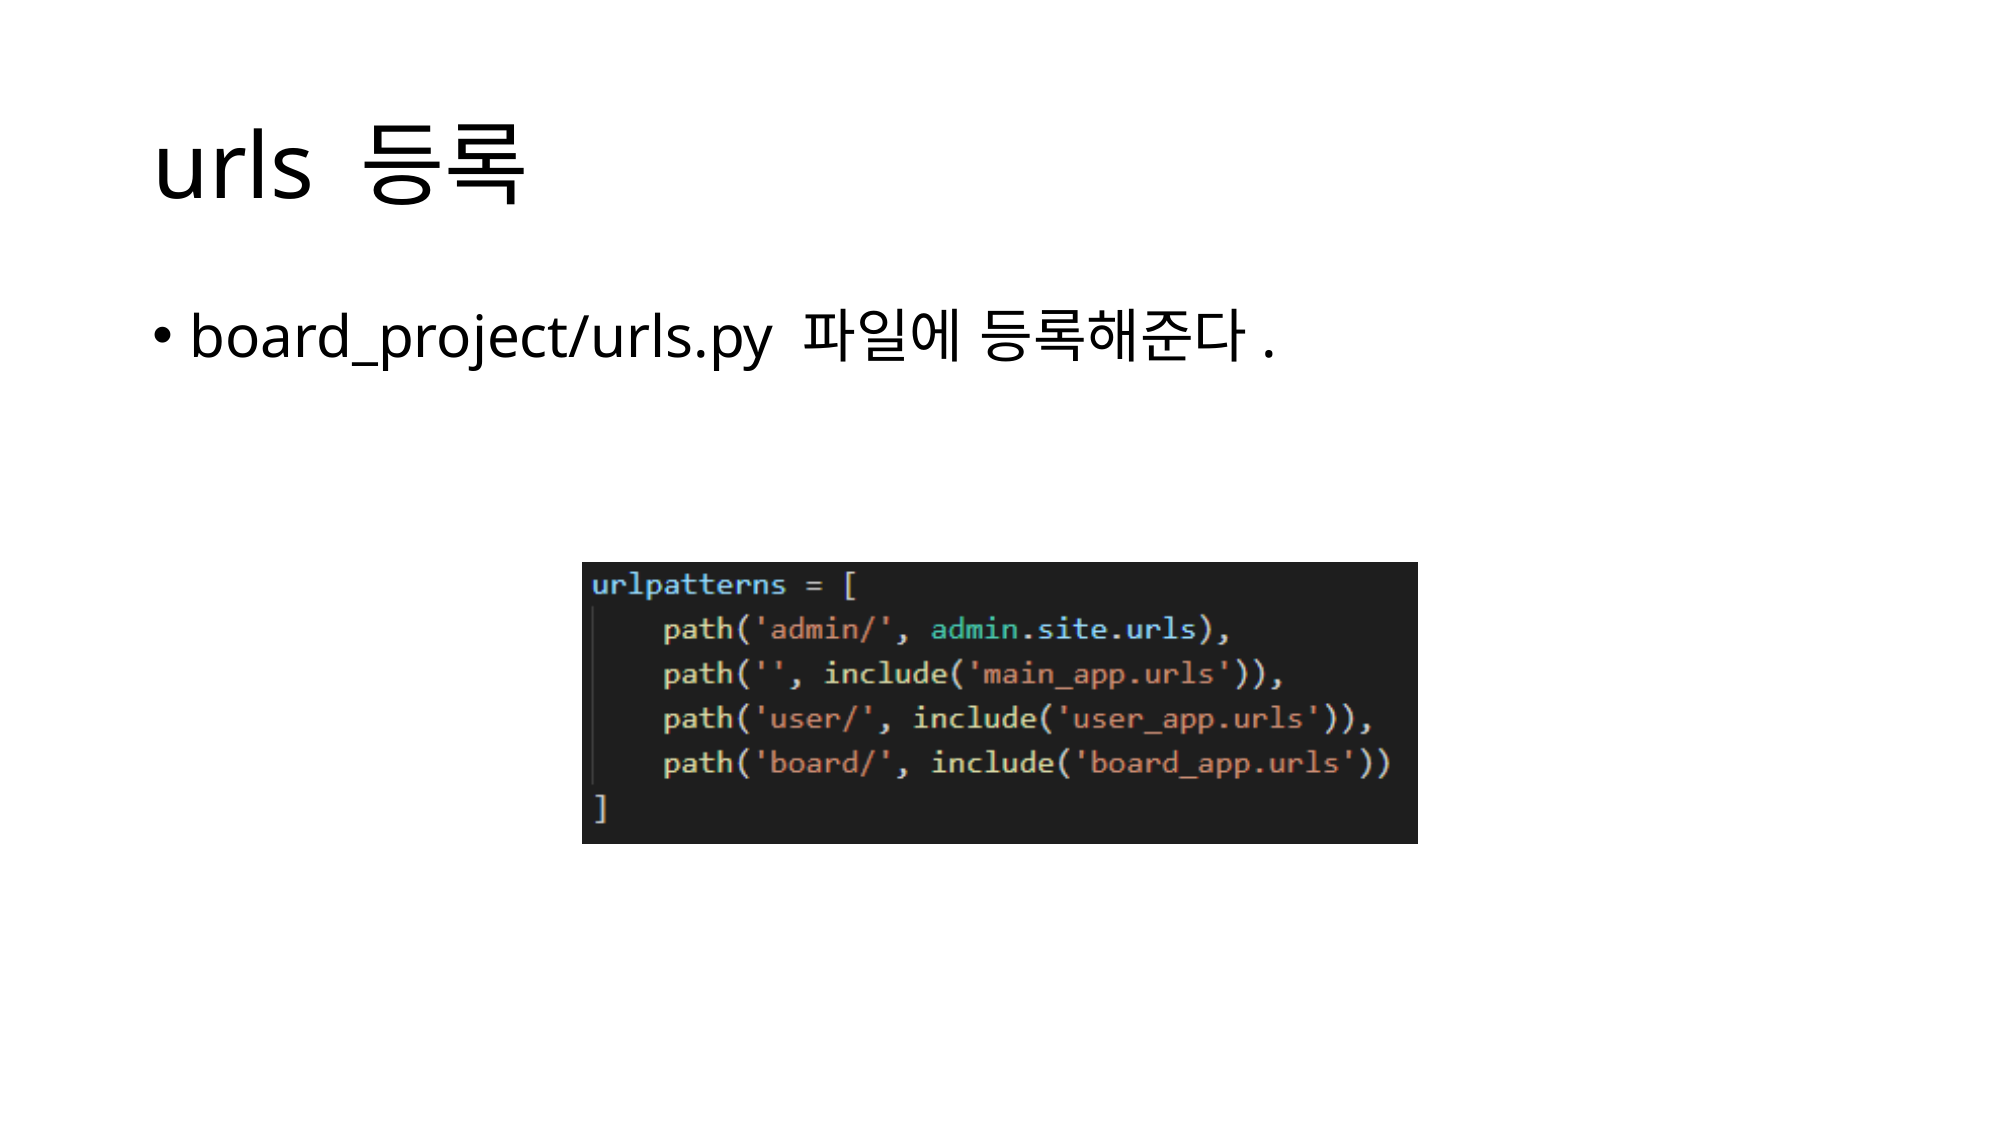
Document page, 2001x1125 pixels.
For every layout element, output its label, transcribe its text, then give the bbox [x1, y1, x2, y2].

picture [582, 562, 1418, 844]
title urls 등록 [137, 59, 1863, 278]
list board_project/urls.py 파일에 등록해준다. [137, 299, 1863, 1014]
